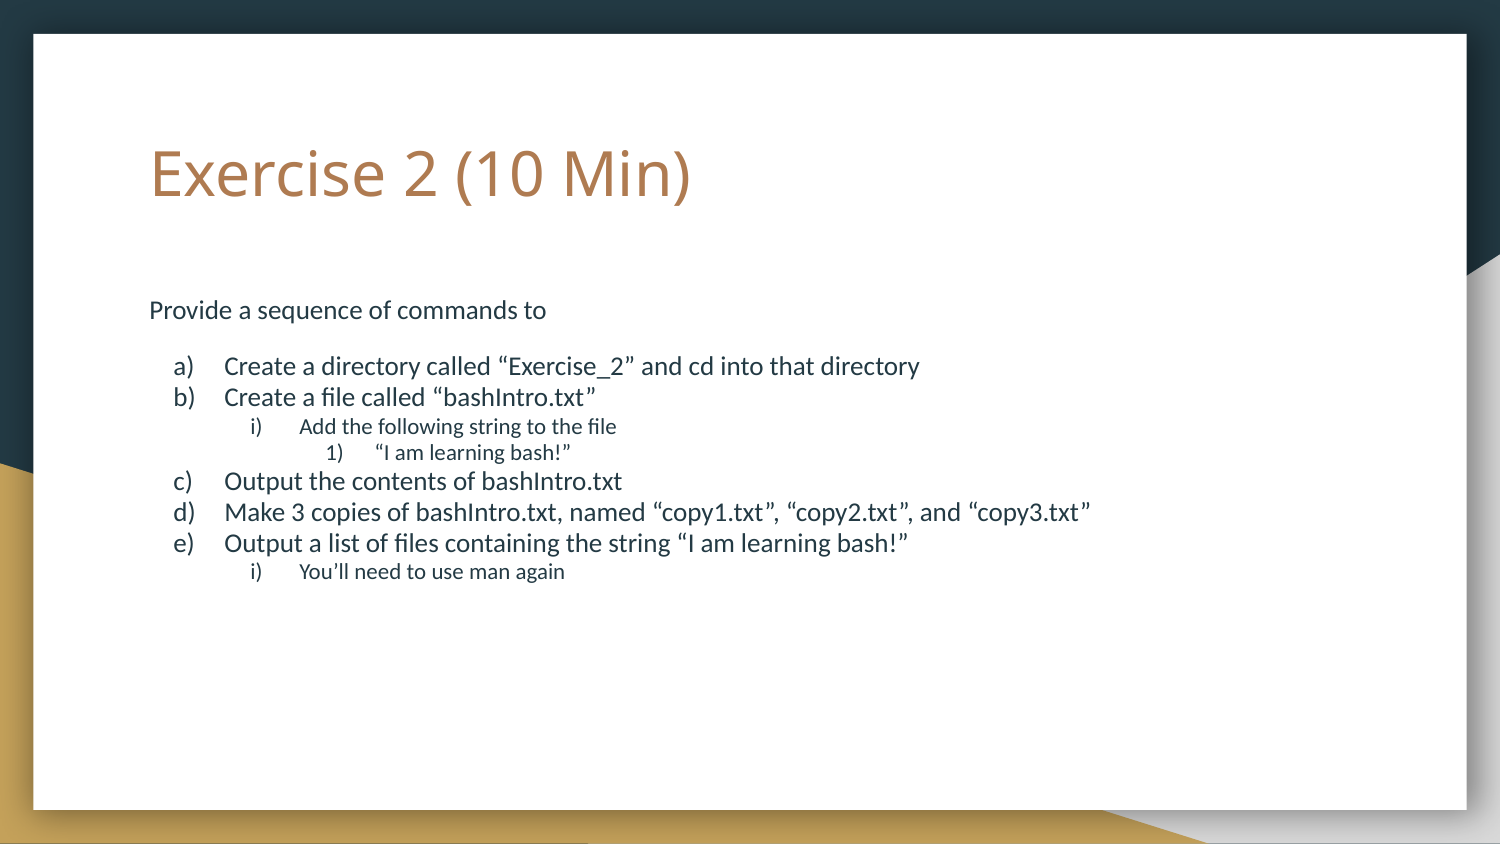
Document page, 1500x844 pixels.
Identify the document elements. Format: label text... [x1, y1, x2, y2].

title Exercise 2 (10 Min) [134, 114, 1366, 272]
list Provide a sequence of commands to Create a directory called “Exercise_2” and cd into that directory Create a file called “bashIntro.txt” Add the following string to the file “I am learning bash!” Output the contents of bashIntro.txt Make 3 copies of bashIntro.txt, named “copy1.txt”, “copy2.txt”, and “copy3.txt” Output a list of files containing the string “I am learning bash!” You’ll need to use man again [134, 280, 1366, 682]
